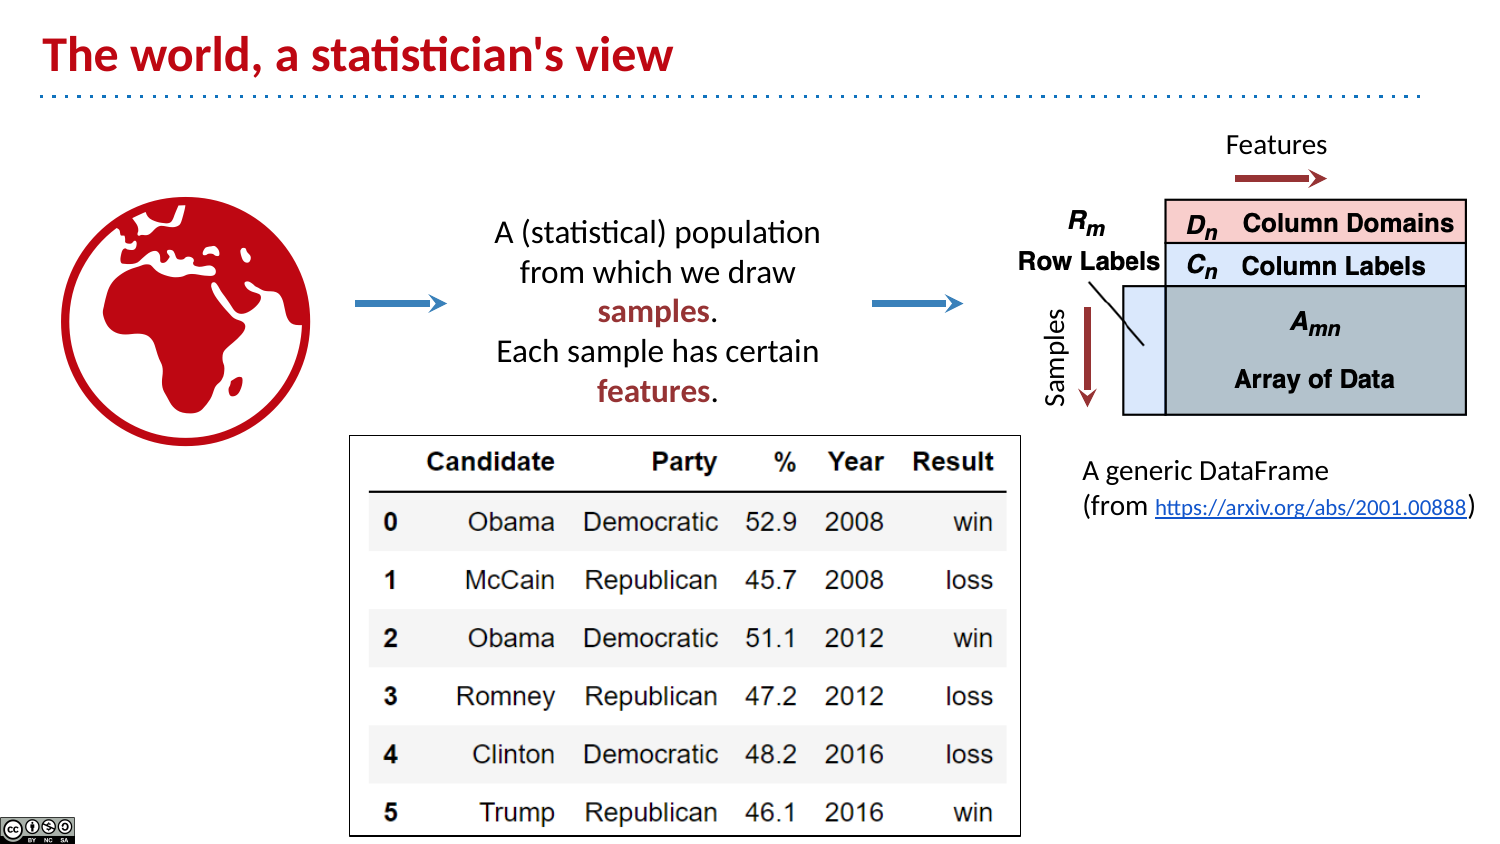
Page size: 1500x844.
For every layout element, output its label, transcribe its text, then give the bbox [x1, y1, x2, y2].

title The world, a statistician's view [27, 15, 1378, 97]
picture [0, 817, 75, 844]
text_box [1019, 266, 1088, 423]
text_box A generic DataFrame (from https://arxiv.org/abs/2001.00888) [1067, 436, 1496, 538]
picture [350, 436, 1021, 836]
picture [1011, 183, 1475, 424]
text_box Features [1210, 110, 1367, 170]
list 🌍 [32, 130, 356, 506]
text_box A (statistical) population from which we draw samples. Each sample has certain features. [475, 194, 841, 413]
